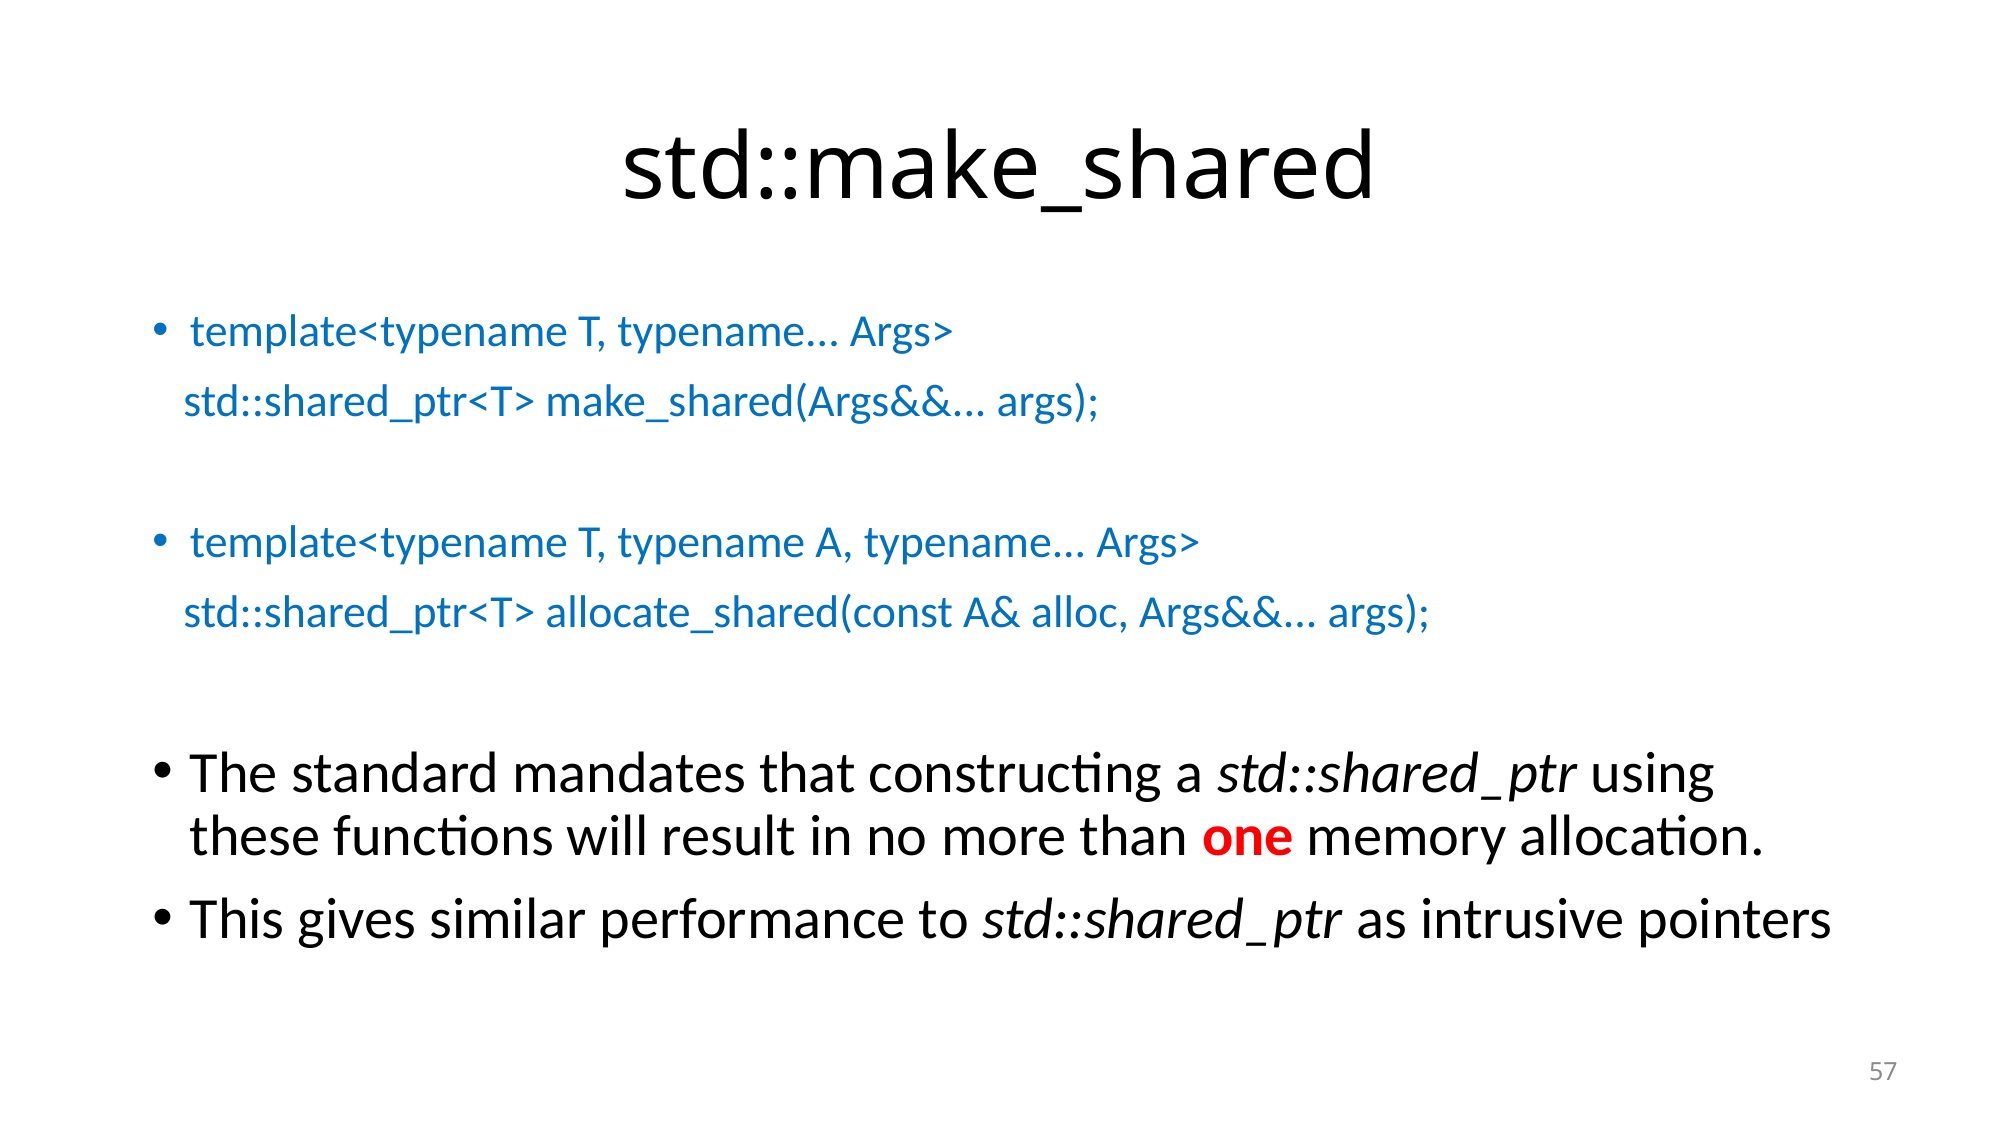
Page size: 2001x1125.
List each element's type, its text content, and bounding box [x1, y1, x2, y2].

list template<typename T, typename... Args> std::shared_ptr<T> make_shared(Args&&... args); template<typename T, typename A, typename... Args> std::shared_ptr<T> allocate_shared(const A& alloc, Args&&... args); The standard mandates that constructing a std::shared_ptr using these functions will result in no more than one memory allocation. This gives similar performance to std::shared_ptr as intrusive pointers [137, 299, 1863, 1014]
slide_number 57 [1854, 1042, 1965, 1103]
title std::make_shared [137, 59, 1863, 278]
